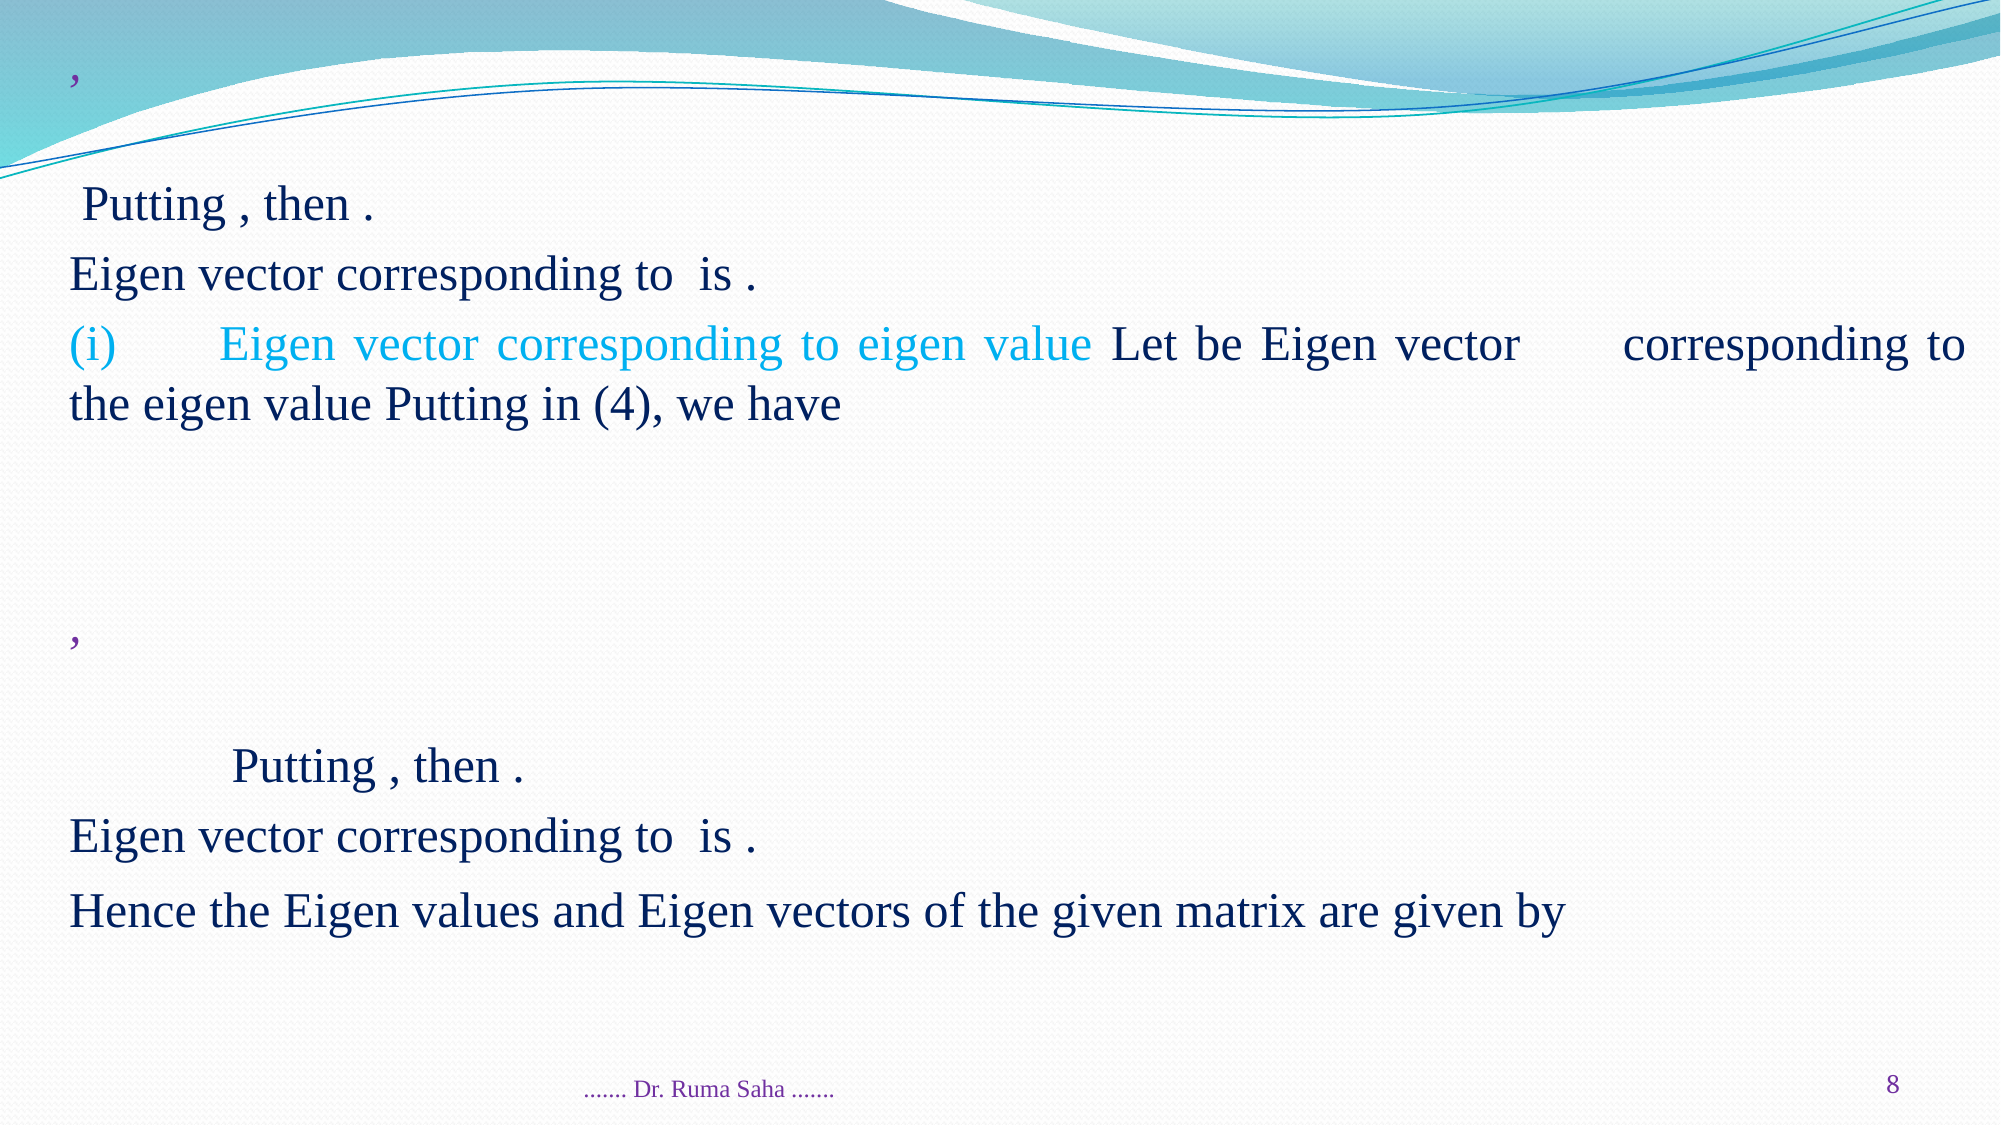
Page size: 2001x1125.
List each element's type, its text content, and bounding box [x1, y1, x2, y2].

footer ....... Dr. Ruma Saha ....... [583, 1042, 1317, 1103]
slide_number 8 [1733, 1042, 1900, 1103]
